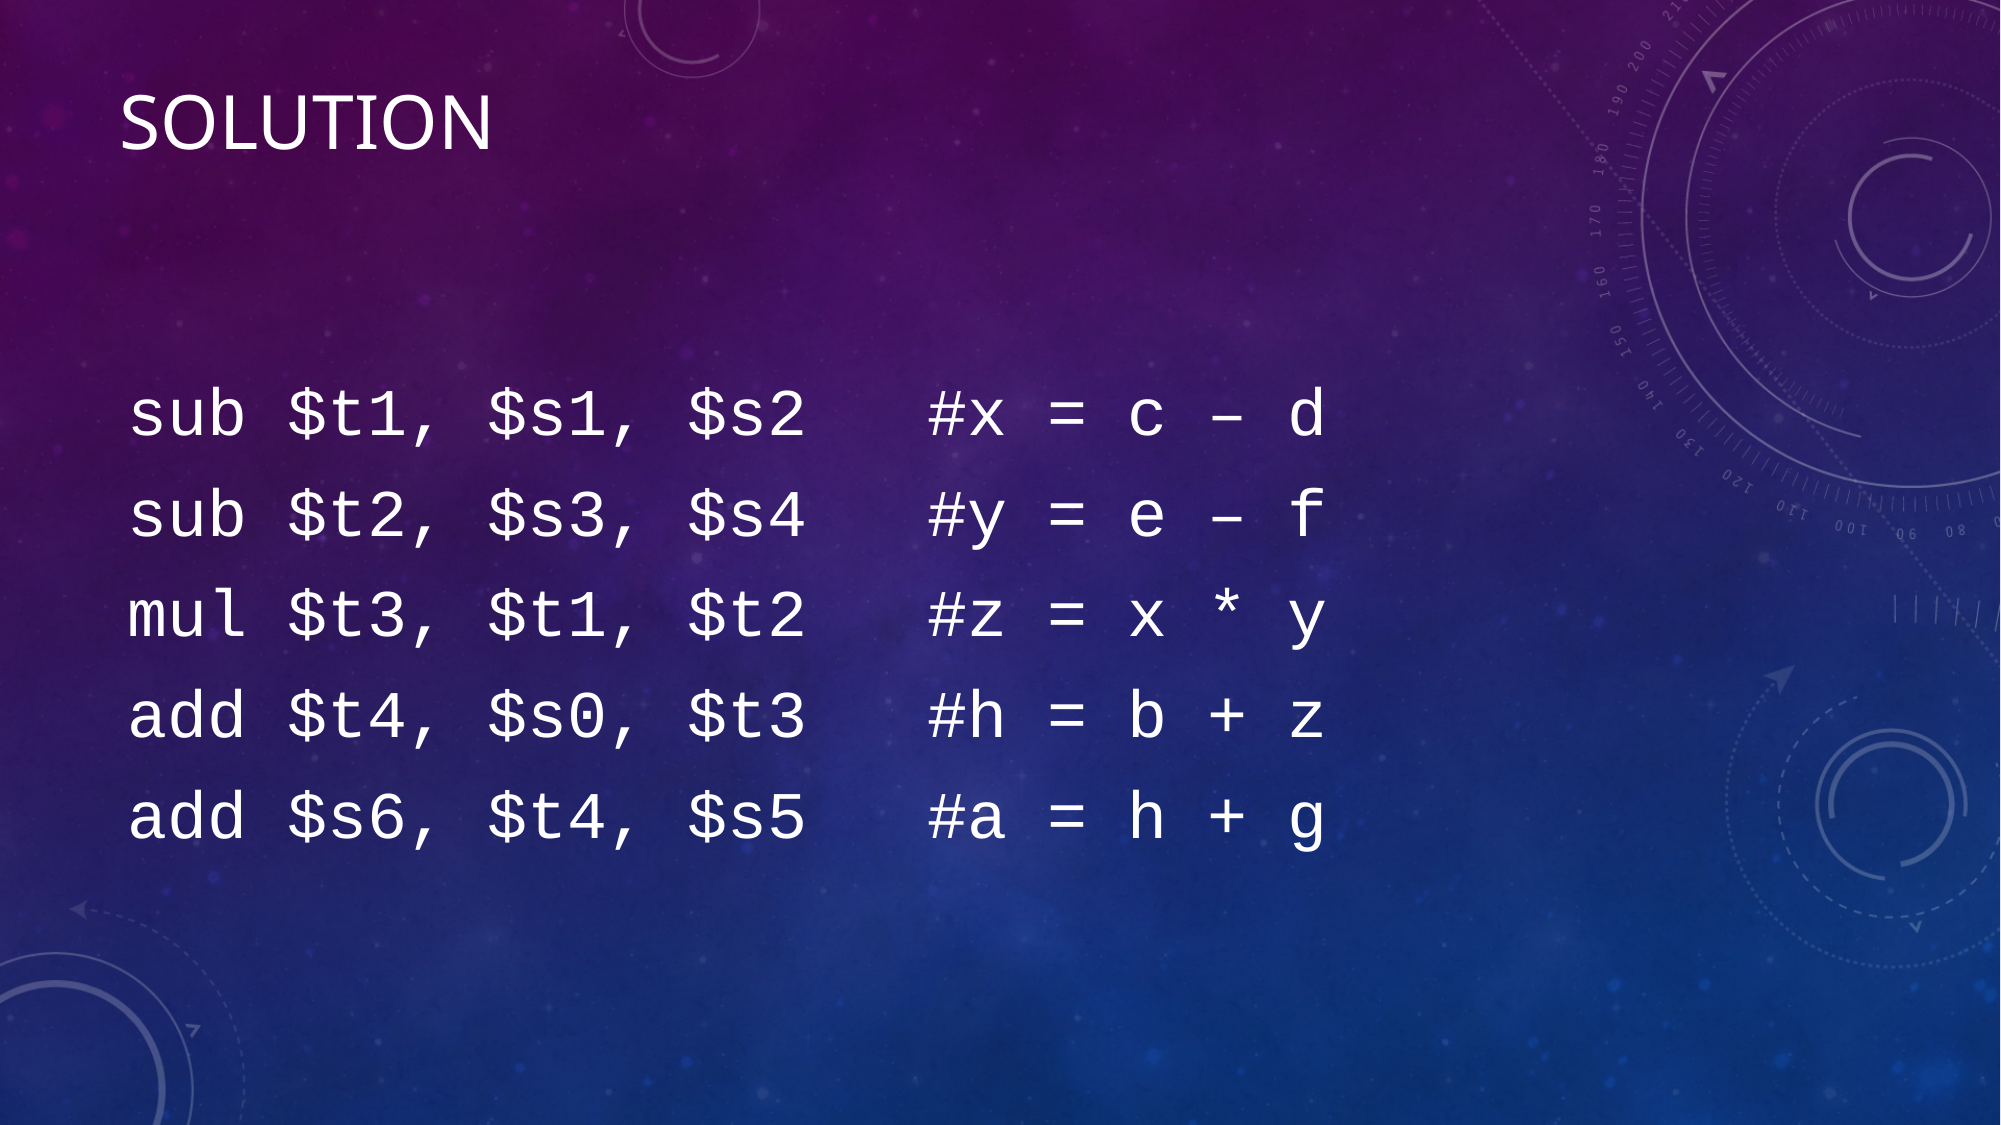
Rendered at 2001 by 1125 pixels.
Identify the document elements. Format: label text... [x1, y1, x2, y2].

picture [0, 0, 2001, 1125]
title Solution [104, 0, 1767, 239]
list sub $t1, $s1, $s2 #x = c – d sub $t2, $s3, $s4 #y = e – f mul $t3, $t1, $t2 #z = x * y add $t4, $s0, $t3 #h = b + z add $s6, $t4, $s5 #a = h + g [112, 175, 1775, 1111]
